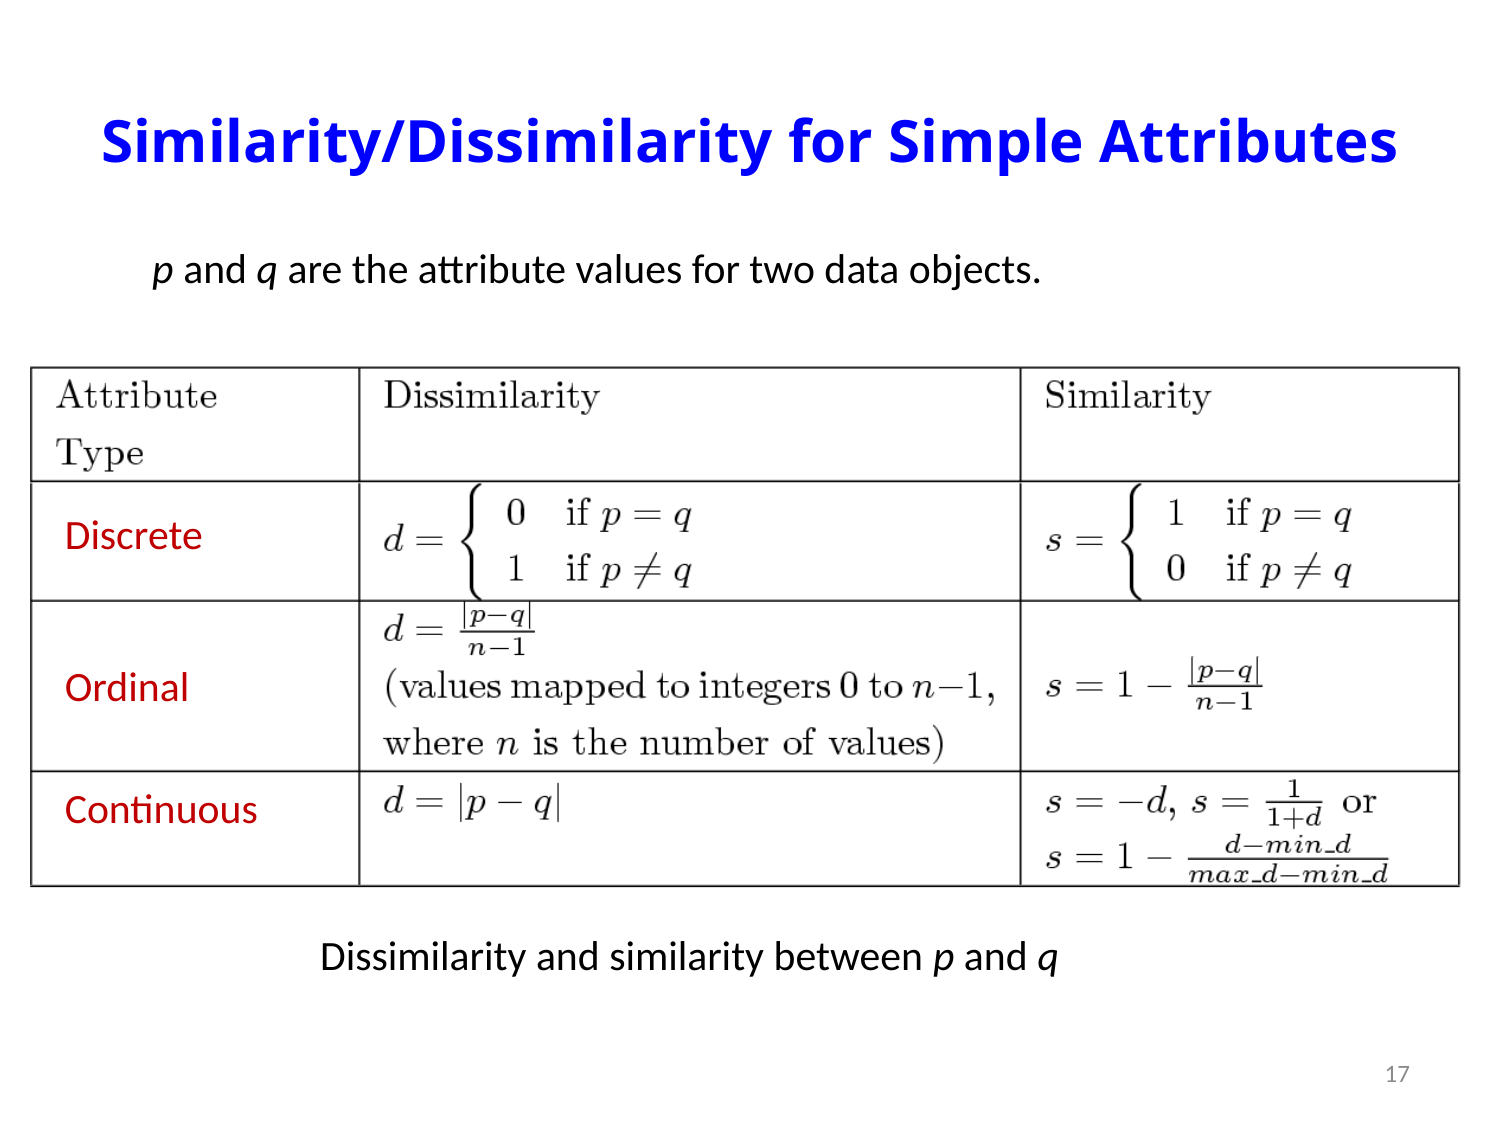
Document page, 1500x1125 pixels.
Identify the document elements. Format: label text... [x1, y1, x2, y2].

slide_number 17 [1074, 1042, 1425, 1103]
title Similarity/Dissimilarity for Simple Attributes [75, 45, 1425, 233]
text_box p and q are the attribute values for two data objects. [137, 234, 1275, 300]
picture [12, 312, 1493, 988]
